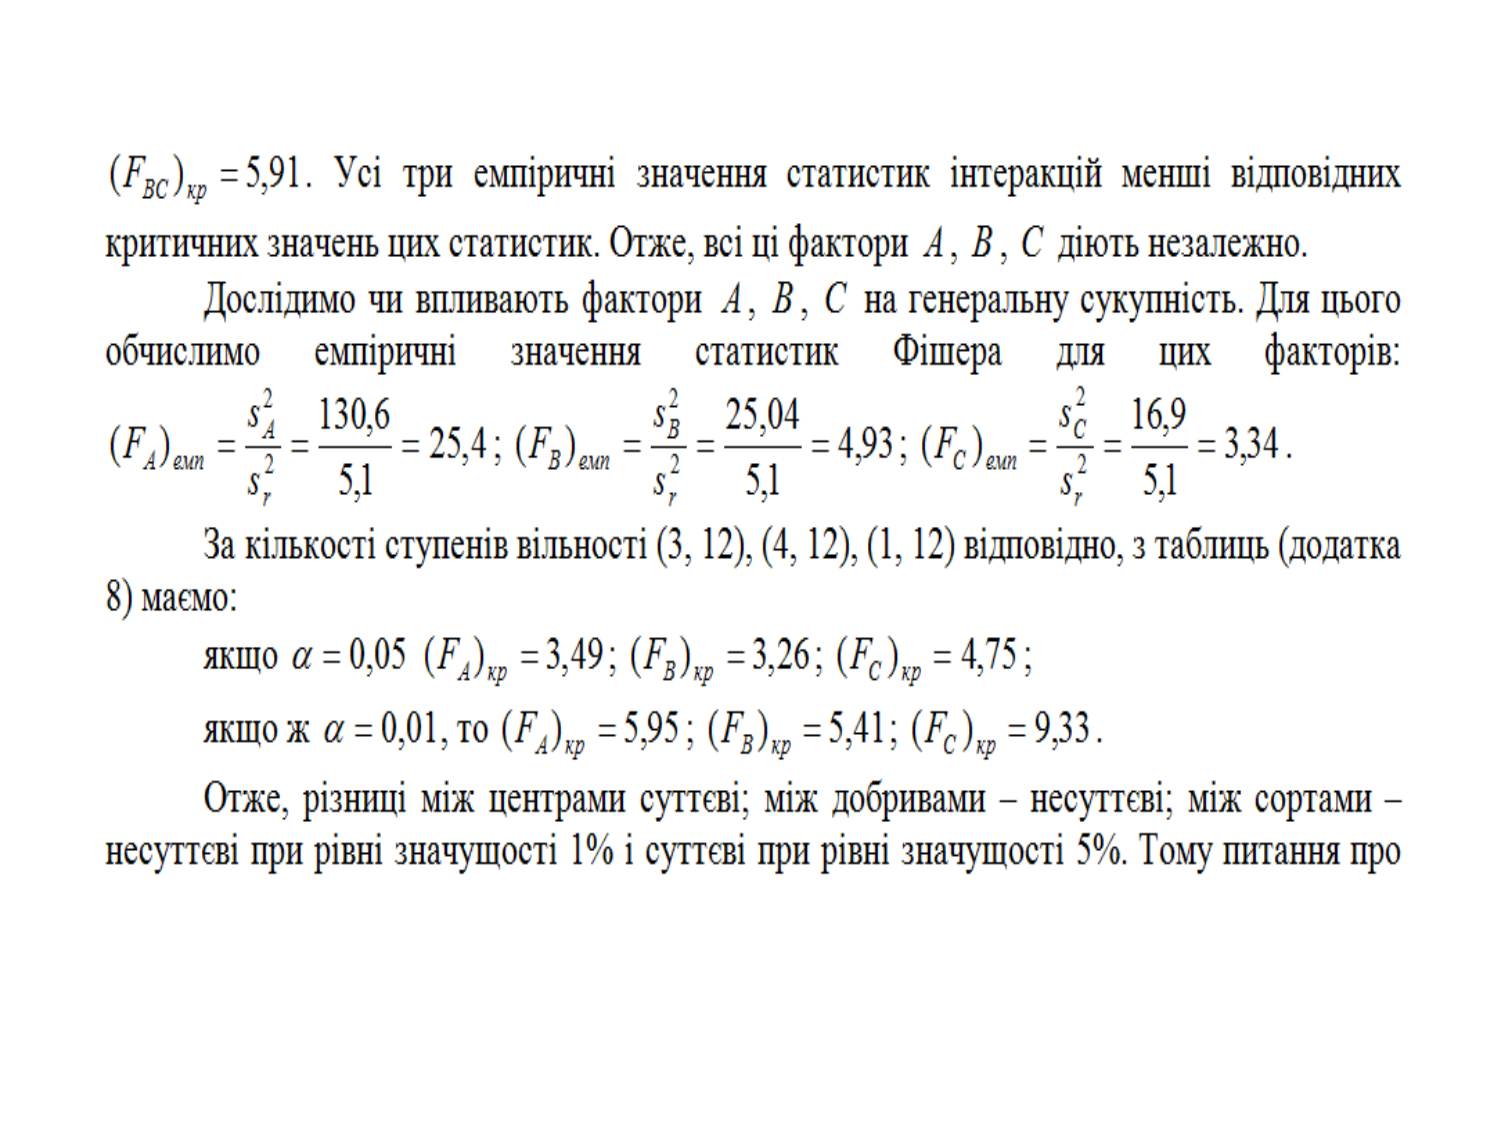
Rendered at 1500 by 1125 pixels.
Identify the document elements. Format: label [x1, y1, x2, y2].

list [74, 136, 1426, 911]
